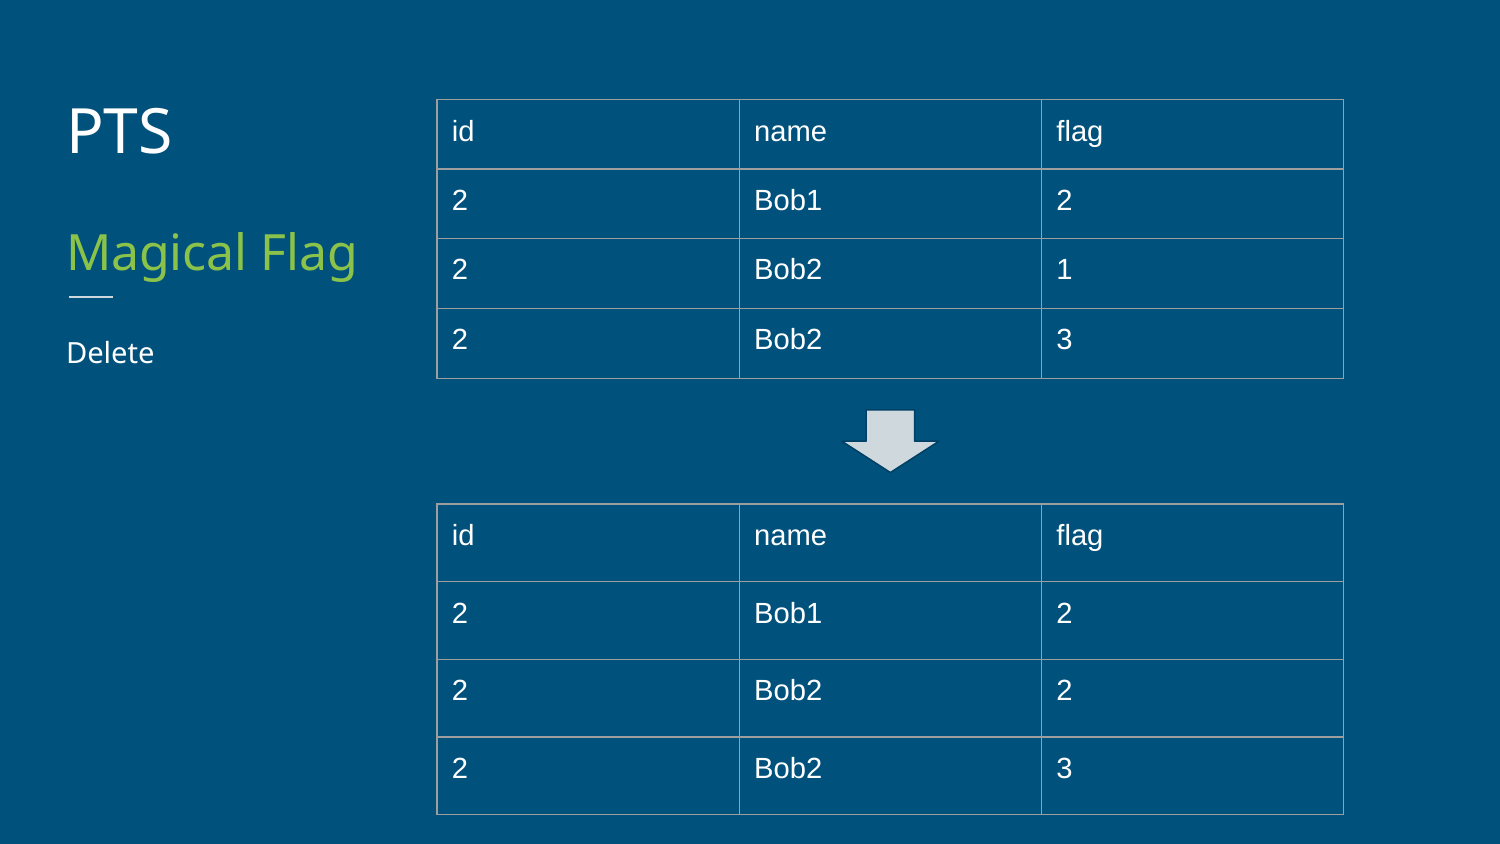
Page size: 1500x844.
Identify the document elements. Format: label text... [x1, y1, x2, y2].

table_cell 2 [438, 582, 739, 659]
table_cell 2 [1042, 660, 1343, 736]
table_cell 1 [1042, 239, 1343, 308]
title PTS [51, 61, 1449, 182]
table_cell 3 [1042, 738, 1343, 814]
table_header flag [1042, 505, 1343, 581]
table_cell Bob1 [740, 170, 1041, 238]
table_header flag [1042, 100, 1343, 168]
table_cell 2 [438, 309, 739, 378]
table_header id [438, 100, 739, 168]
table_cell 2 [1042, 582, 1343, 659]
list Magical Flag [51, 196, 436, 283]
table_cell Bob2 [740, 660, 1041, 736]
table_cell 2 [438, 738, 739, 814]
table_cell 2 [438, 239, 739, 308]
list Delete [51, 314, 684, 766]
table_header name [740, 505, 1041, 581]
table_cell Bob2 [740, 738, 1041, 814]
table_cell Bob1 [740, 582, 1041, 659]
table_header name [740, 100, 1041, 168]
table_cell 2 [438, 170, 739, 238]
table_cell Bob2 [740, 239, 1041, 308]
text_box [841, 409, 940, 473]
table_cell 3 [1042, 309, 1343, 378]
table_cell Bob2 [740, 309, 1041, 378]
table_cell 2 [1042, 170, 1343, 238]
table_header id [438, 505, 739, 581]
table_cell 2 [438, 660, 739, 736]
